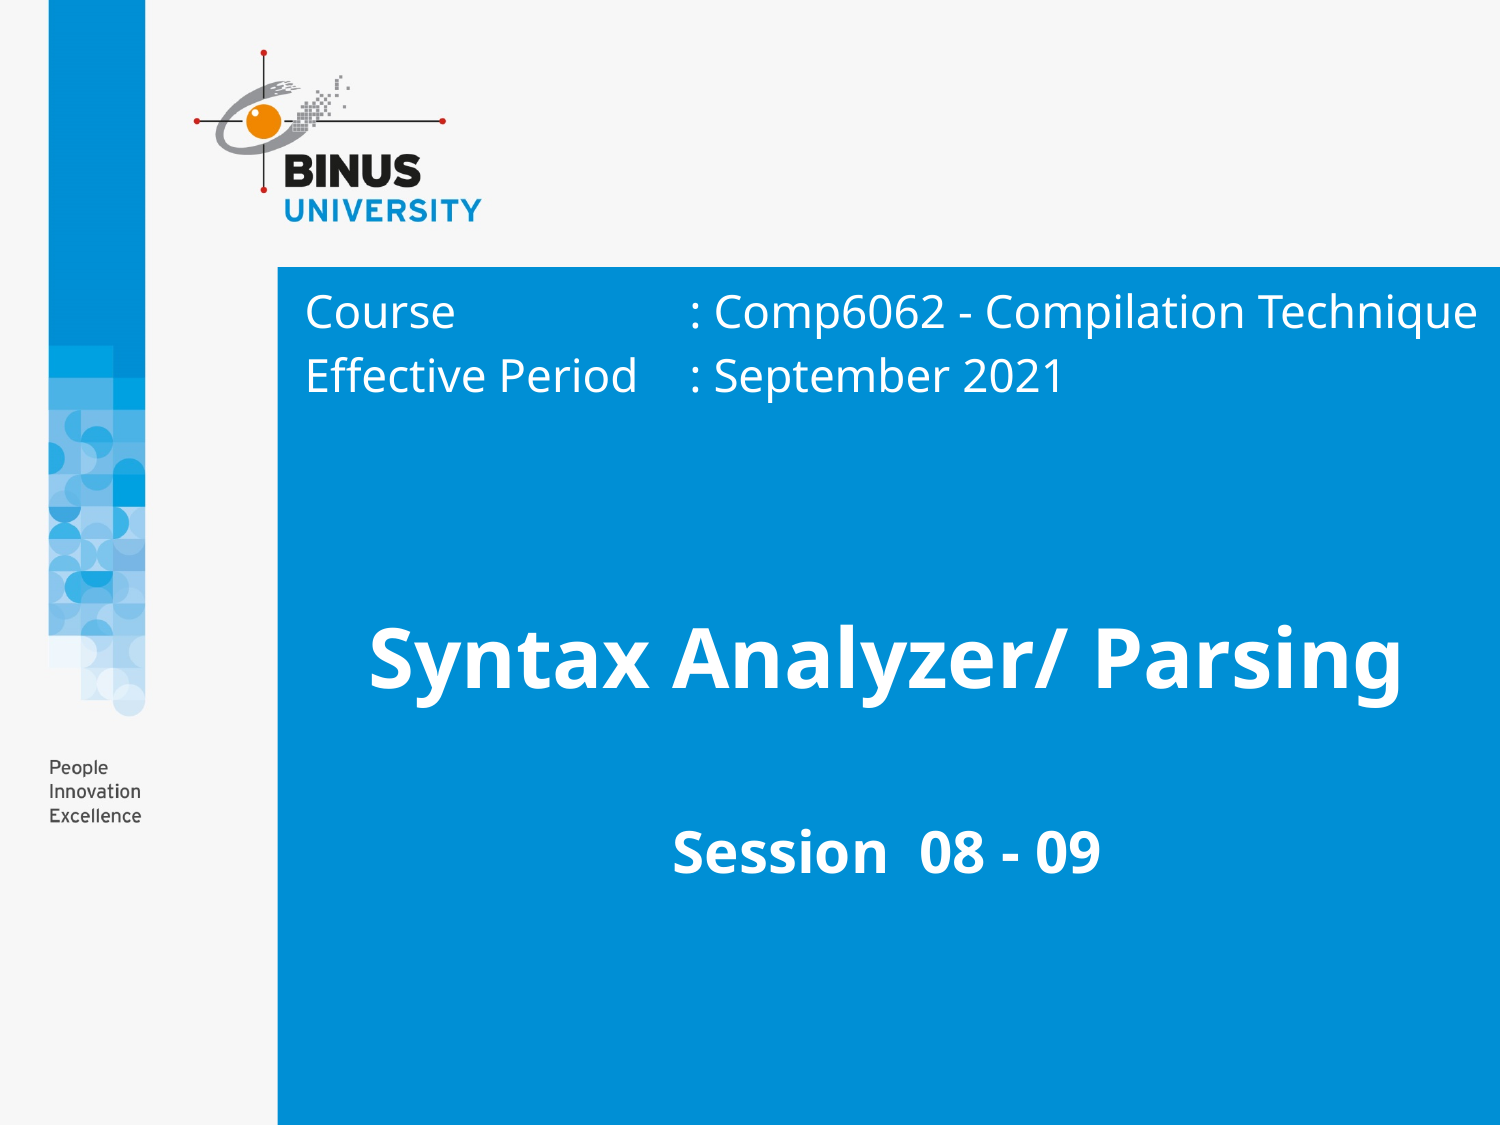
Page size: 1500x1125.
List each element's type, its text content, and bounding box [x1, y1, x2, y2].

text_box Course : Comp6062 - Compilation Technique Effective Period : September 2021 [289, 275, 1500, 429]
title Syntax Analyzer/ Parsing Session 08 - 09 [275, 549, 1500, 942]
picture [0, 0, 1500, 845]
